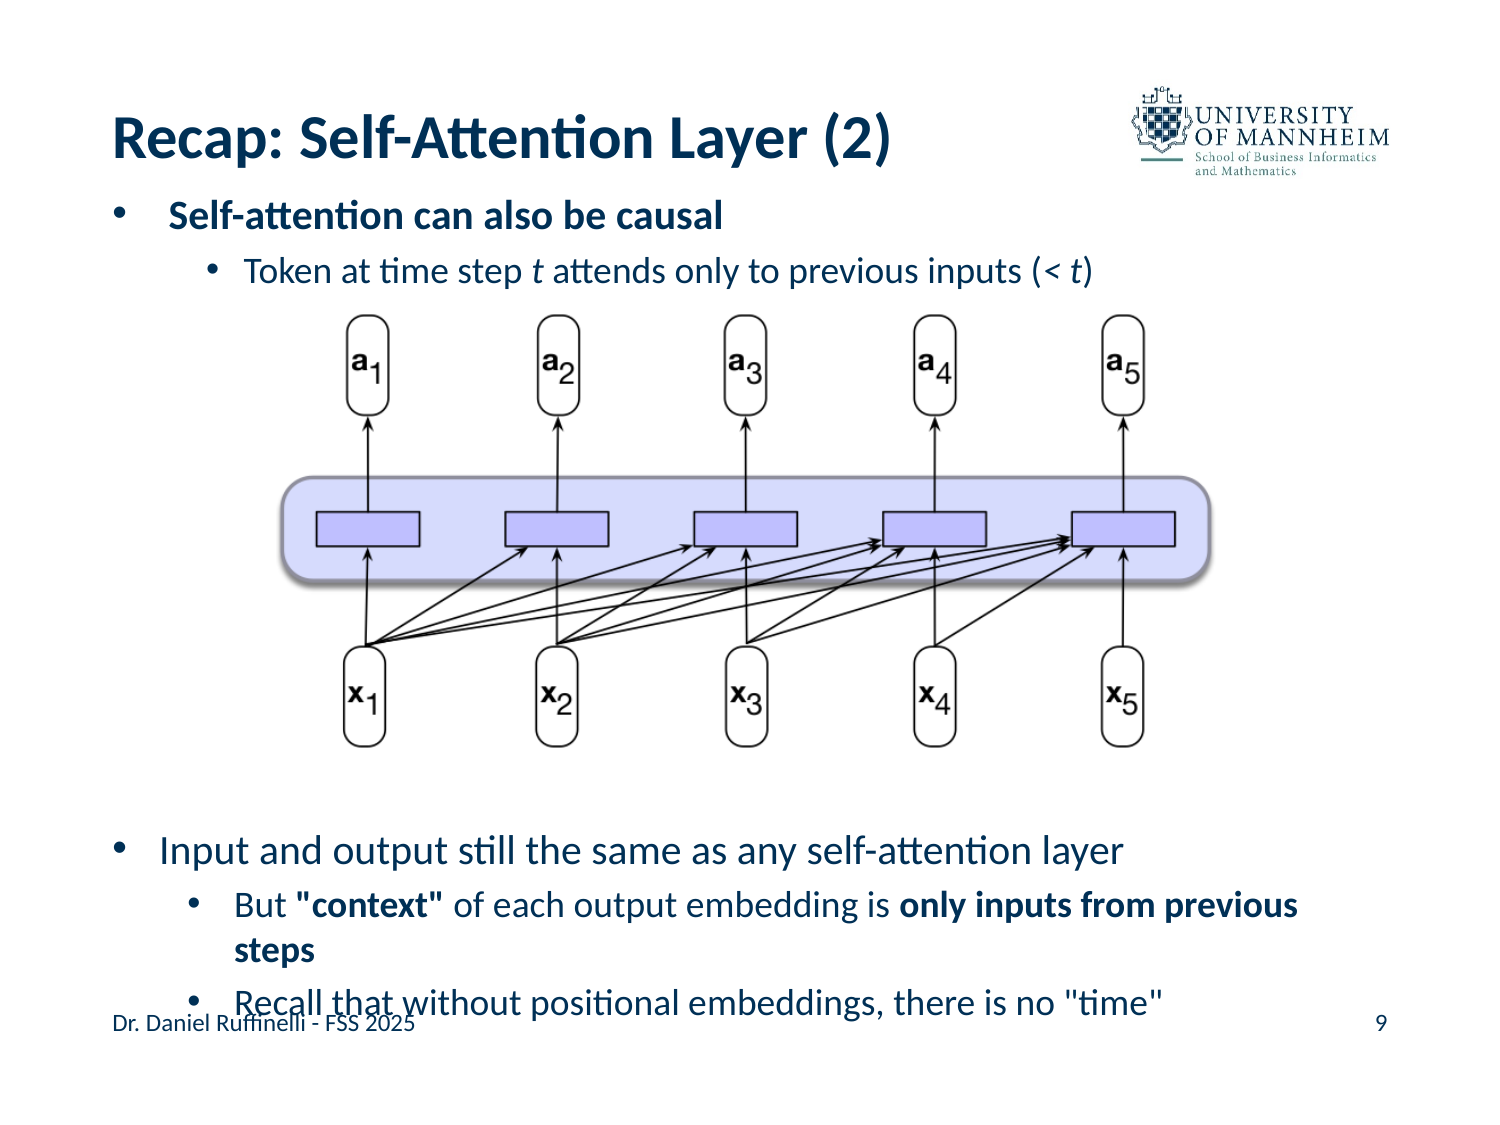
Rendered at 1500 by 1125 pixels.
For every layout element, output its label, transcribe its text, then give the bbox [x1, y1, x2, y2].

list Self-attention can also be causal Token at time step t attends only to previous inputs (< t) Input and output still the same as any self-attention layer But "context" of each output embedding is only inputs from previous steps Recall that without positional embeddings, there is no "time" [112, 187, 1388, 996]
picture [1095, 57, 1425, 211]
title Recap: Self-Attention Layer (2) [112, 95, 1011, 187]
picture [274, 302, 1216, 759]
footer Dr. Daniel Ruffinelli - FSS 2025 [112, 1006, 588, 1036]
slide_number 9 [1214, 1006, 1388, 1036]
